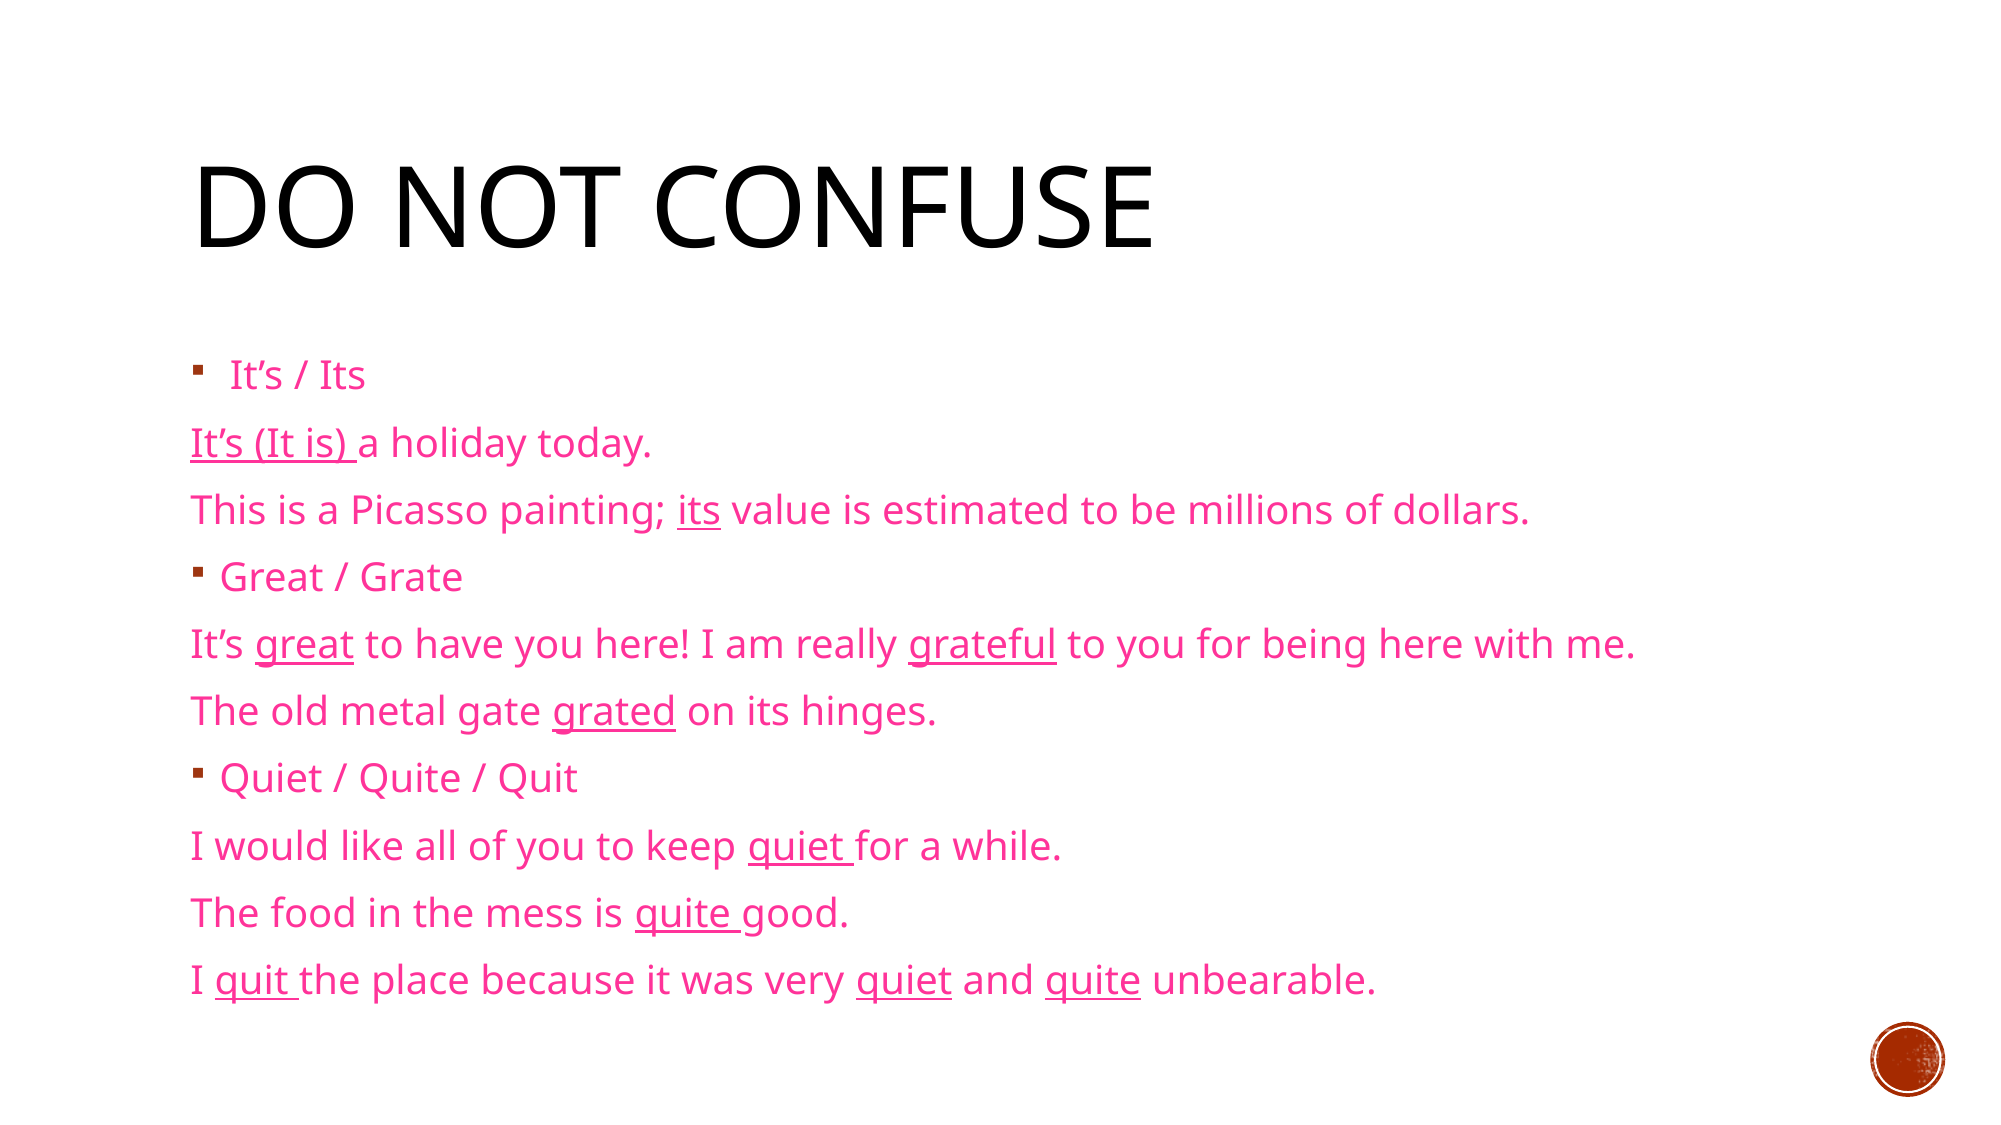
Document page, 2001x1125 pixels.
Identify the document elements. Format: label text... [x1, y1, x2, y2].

list It’s / Its It’s (It is) a holiday today. This is a Picasso painting; its value is estimated to be millions of dollars. Great / Grate It’s great to have you here! I am really grateful to you for being here with me. The old metal gate grated on its hinges. Quiet / Quite / Quit I would like all of you to keep quiet for a while. The food in the mess is quite good. I quit the place because it was very quiet and quite unbearable. [175, 348, 1826, 1013]
title Do not confuse [175, 79, 1826, 344]
